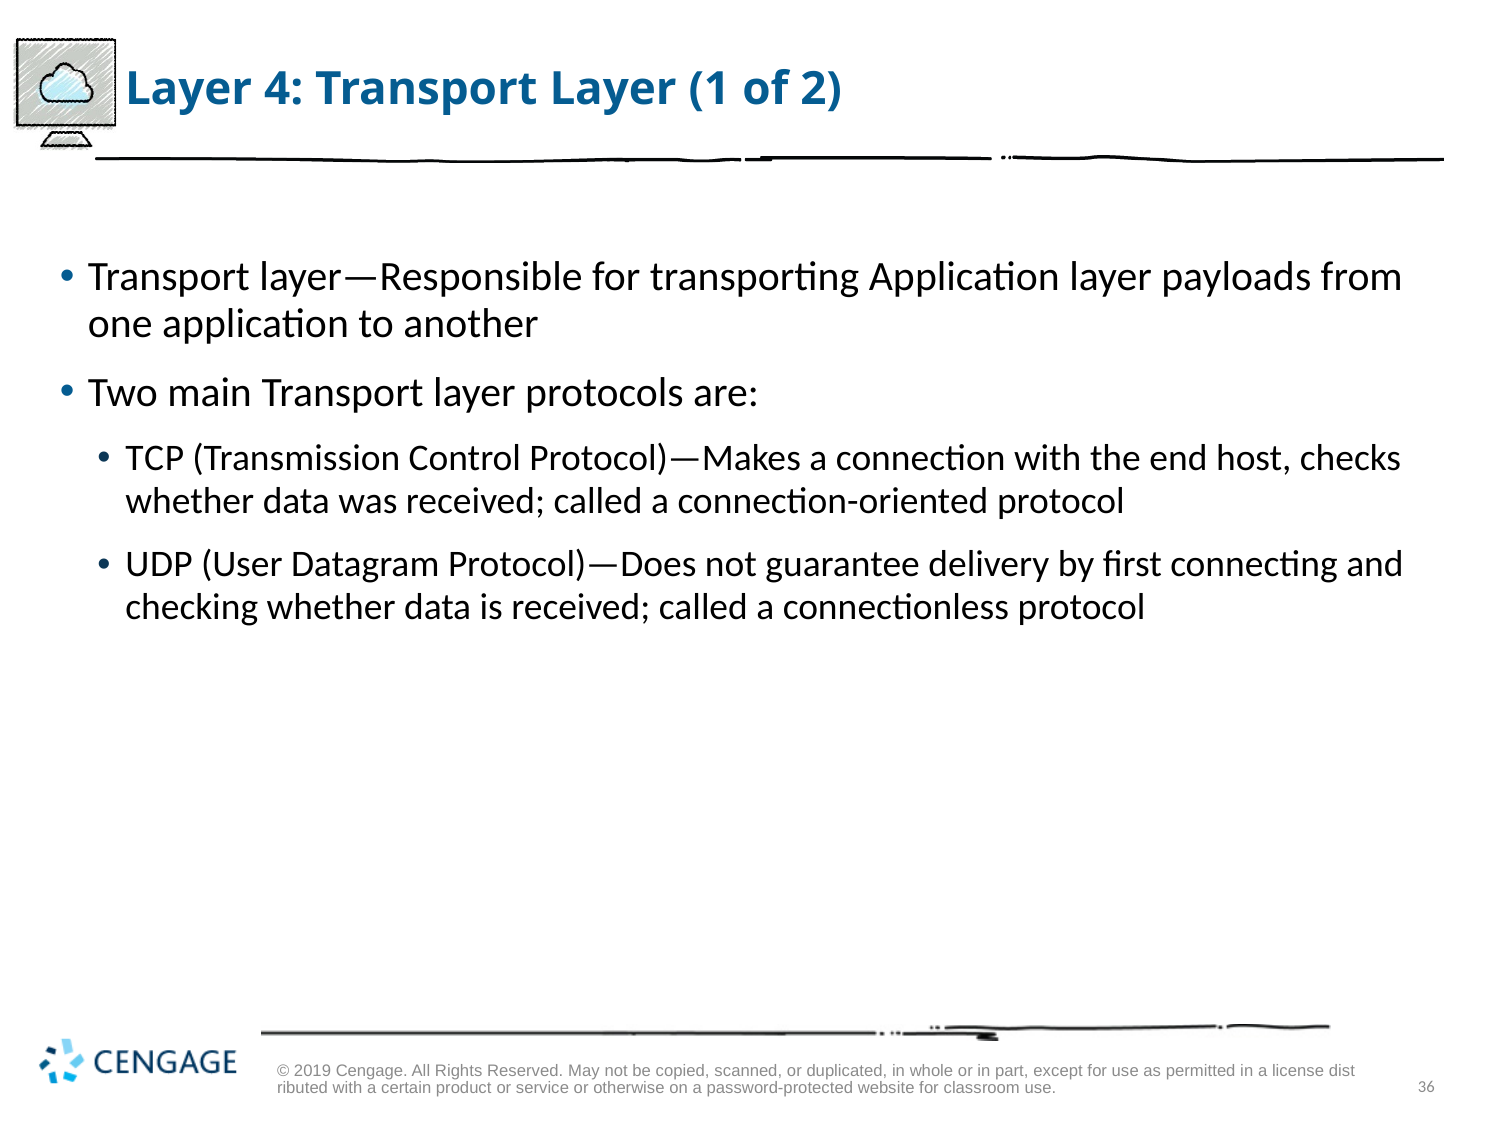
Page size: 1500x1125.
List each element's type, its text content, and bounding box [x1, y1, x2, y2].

list Transport layer—Responsible for transporting Application layer payloads from one application to another Two main Transport layer protocols are: T C P (Transmission Control Protocol)—Makes a connection with the end host, checks whether data was received; called a connection-oriented protocol U D P (User Datagram Protocol)—Does not guarantee delivery by first connecting and checking whether data is received; called a connectionless protocol [59, 252, 1441, 633]
footer © 2019 Cengage. All Rights Reserved. May not be copied, scanned, or duplicated, in whole or in part, except for use as permitted in a license distributed with a certain product or service or otherwise on a password-protected website for classroom use. [262, 1050, 1375, 1091]
picture [19, 1025, 249, 1096]
picture [95, 155, 1444, 163]
picture [261, 1024, 1331, 1041]
title Layer 4: Transport Layer (1 of 2) [125, 66, 1442, 116]
picture [13, 36, 117, 151]
